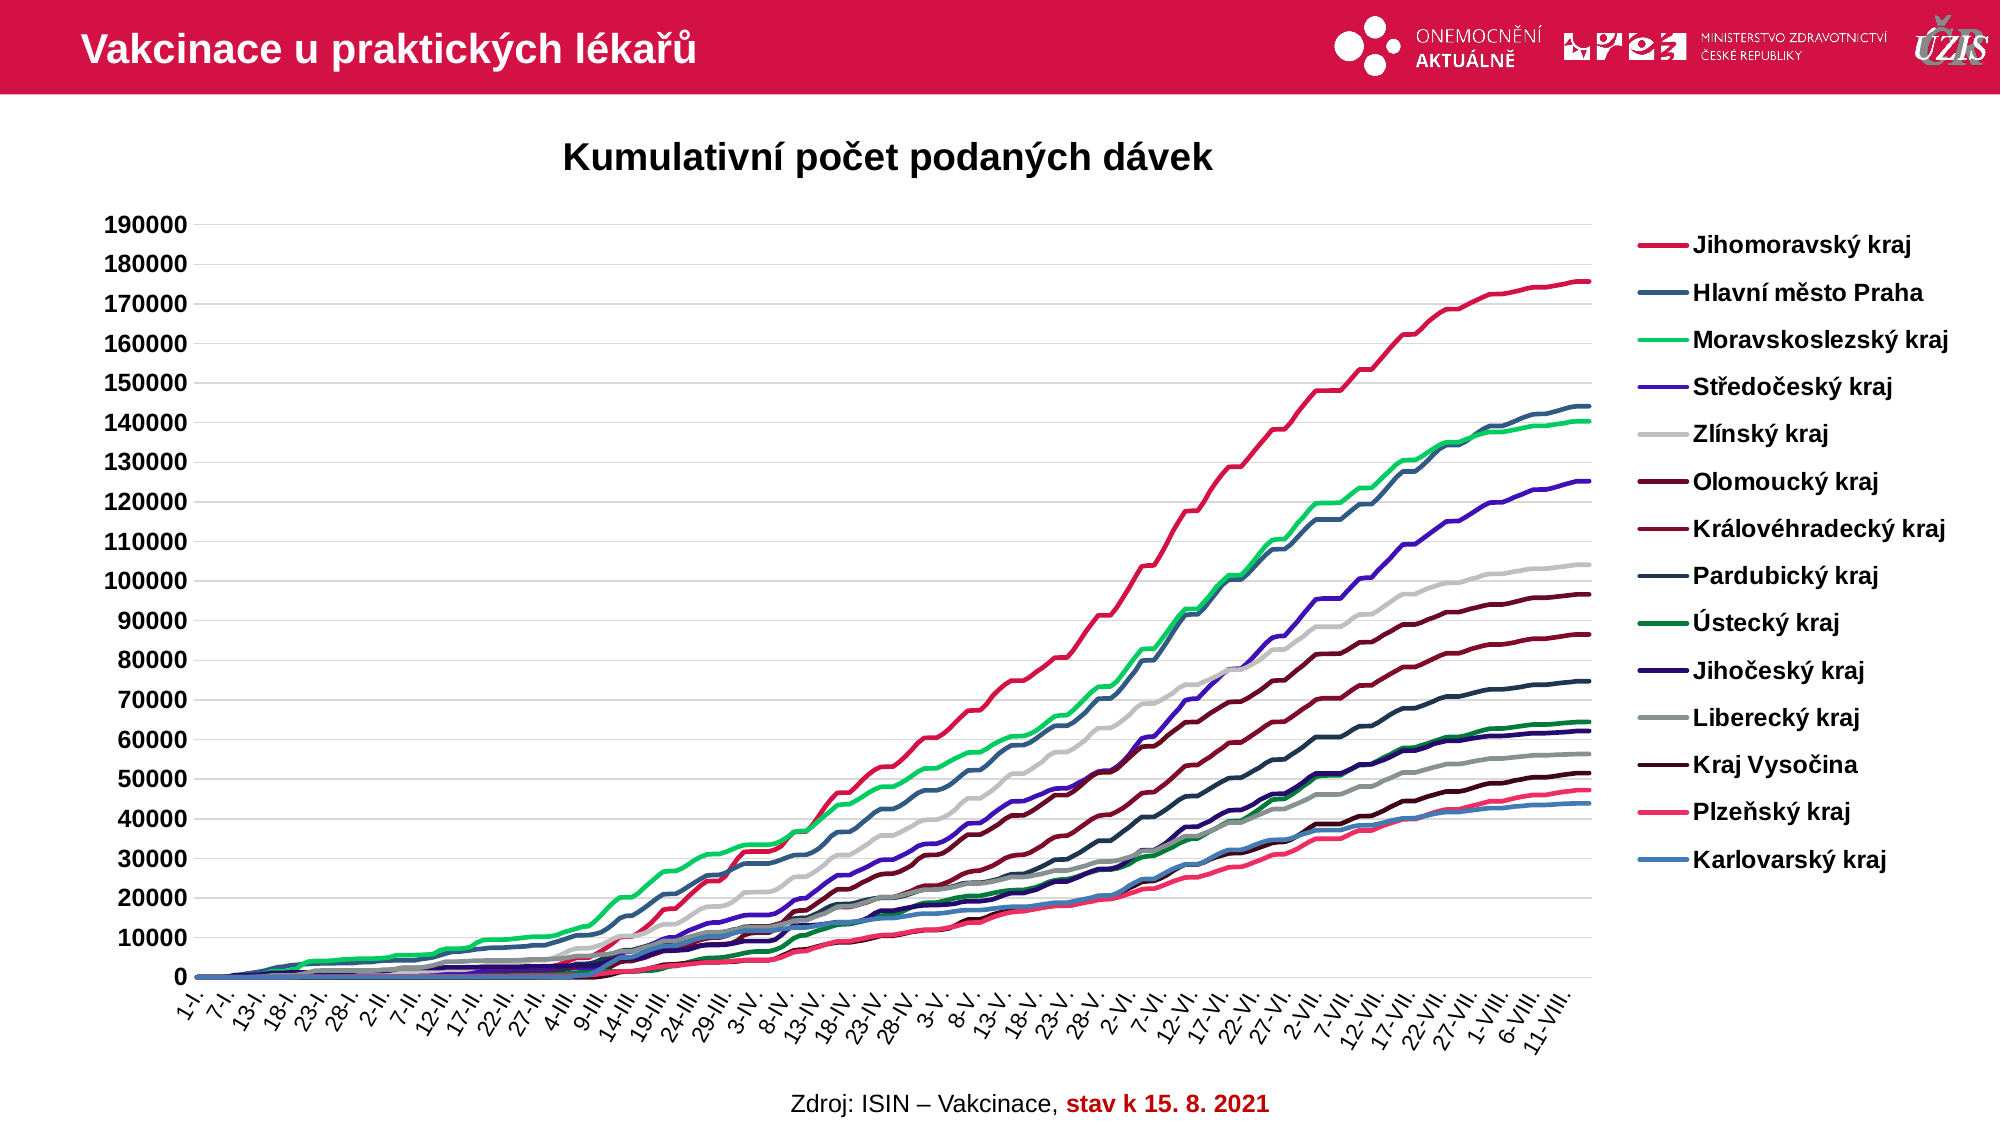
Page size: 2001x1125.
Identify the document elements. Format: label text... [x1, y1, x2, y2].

title Vakcinace u praktických lékařů [65, 2, 1251, 97]
picture [1915, 15, 1989, 66]
picture [1334, 16, 1542, 76]
picture [1563, 31, 1888, 60]
text_box Zdroj: ISIN – Vakcinace, stav k 15. 8. 2021 [507, 1080, 1554, 1125]
chart [65, 97, 1969, 1080]
